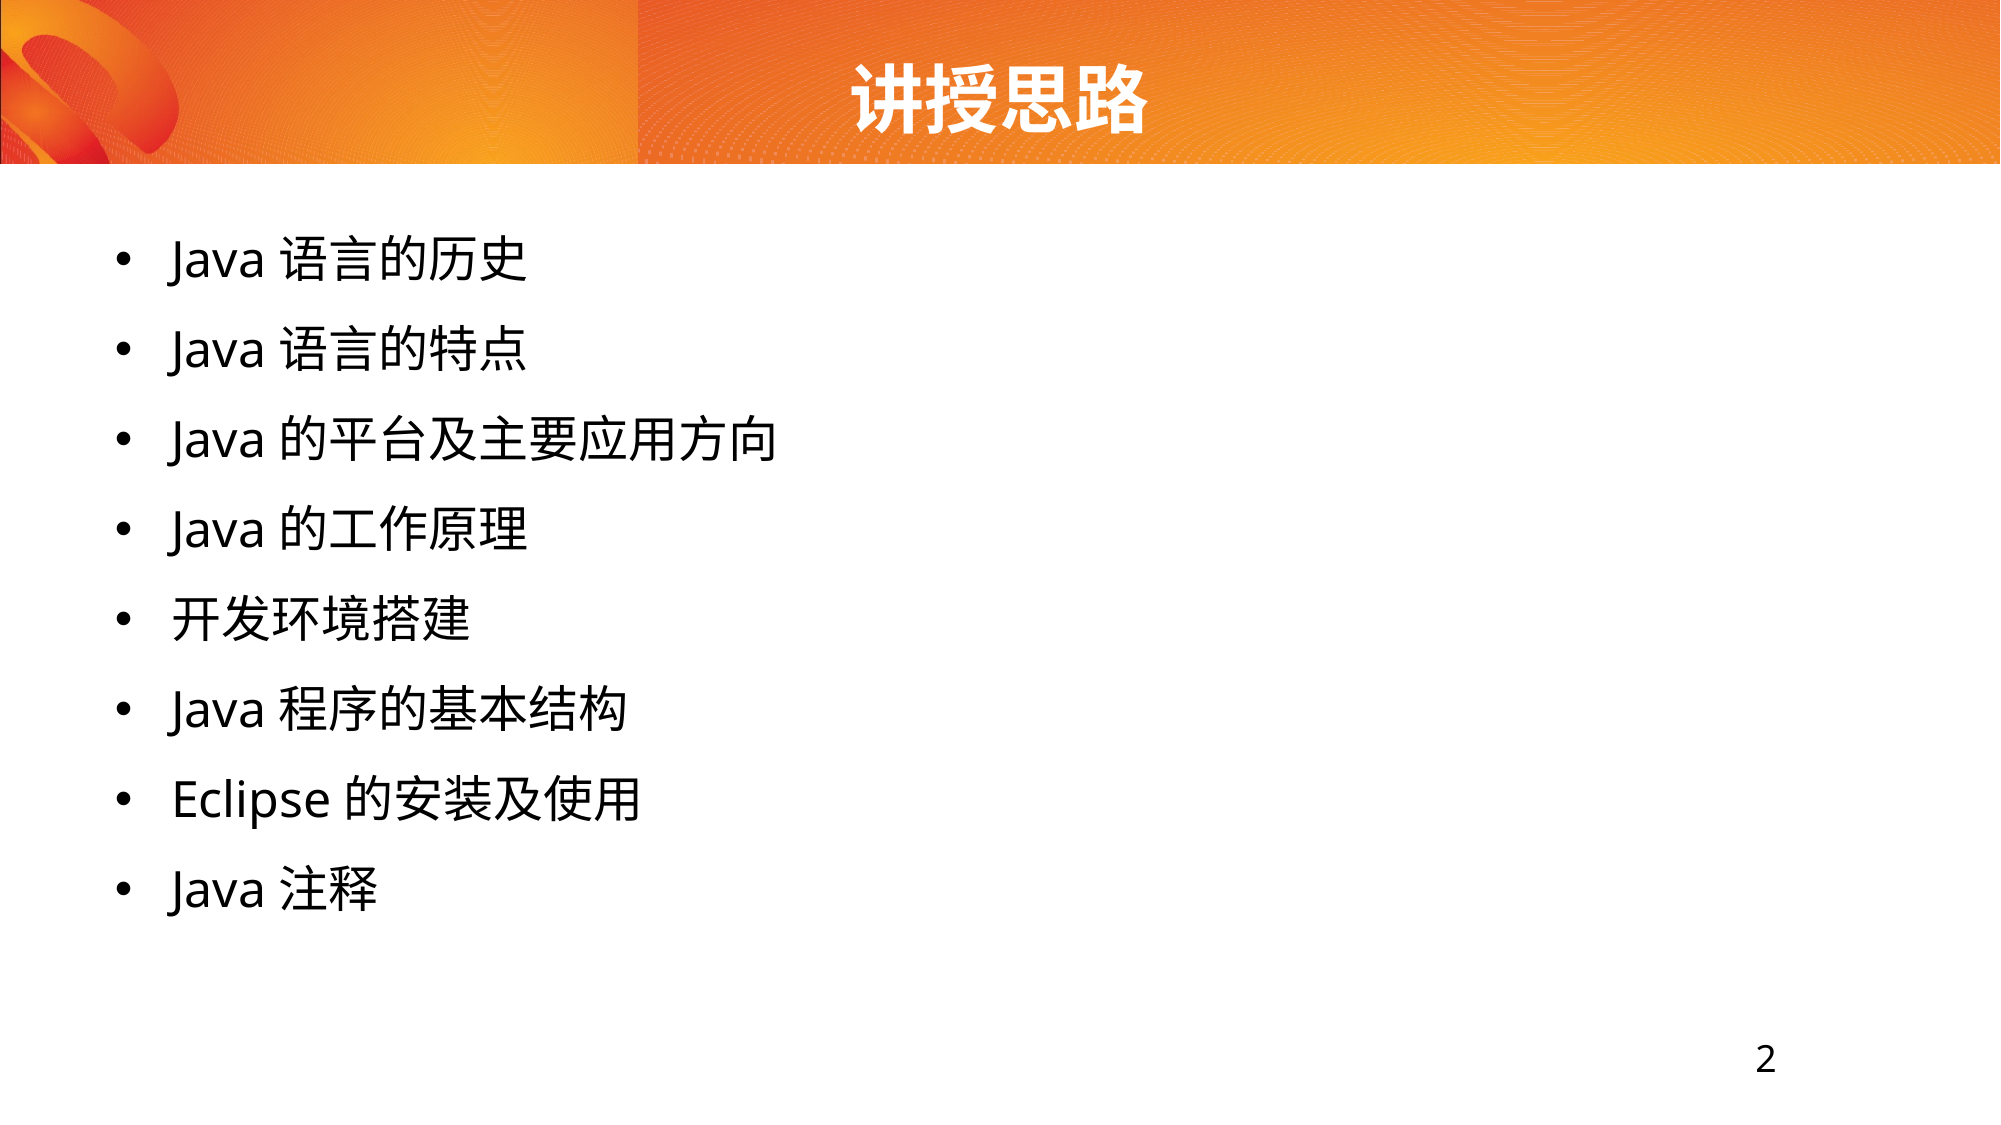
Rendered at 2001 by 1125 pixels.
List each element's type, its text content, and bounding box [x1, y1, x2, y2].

list Java语言的历史 Java语言的特点 Java的平台及主要应用方向 Java的工作原理 开发环境搭建 Java程序的基本结构 Eclipse的安装及使用 Java注释 [99, 190, 1550, 1089]
picture [0, 0, 2000, 164]
title 讲授思路 [99, 45, 1900, 167]
